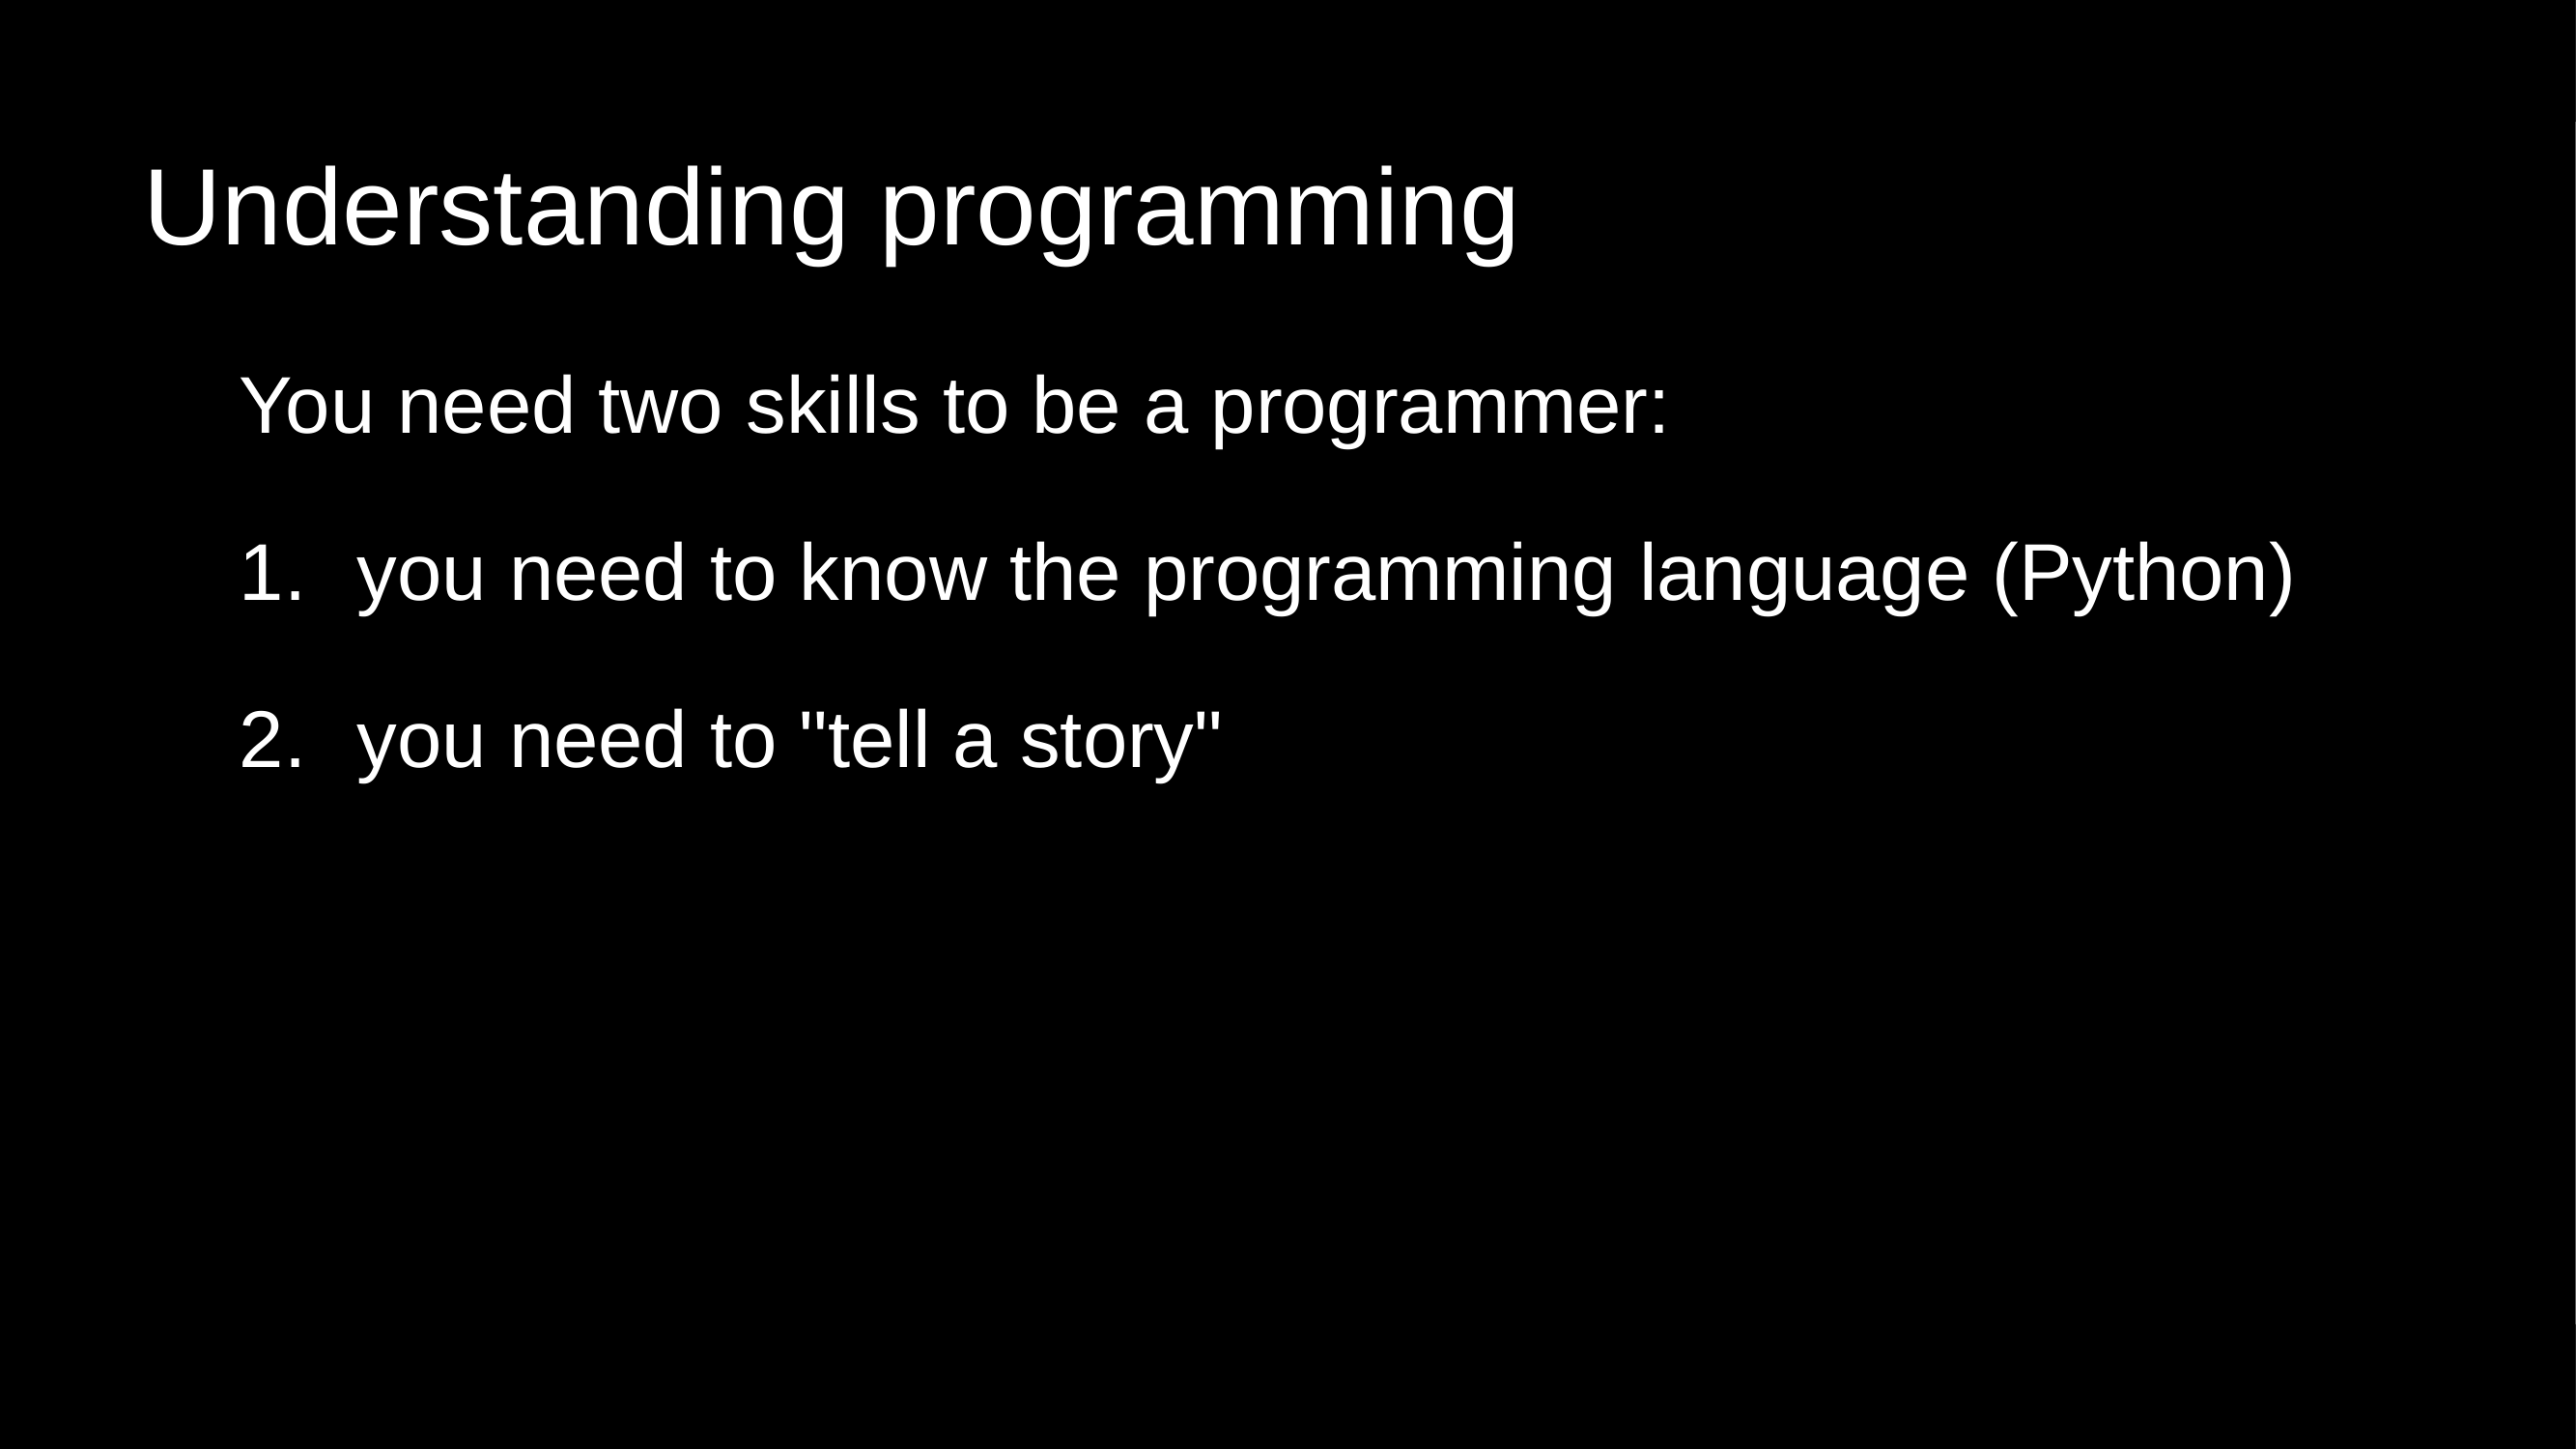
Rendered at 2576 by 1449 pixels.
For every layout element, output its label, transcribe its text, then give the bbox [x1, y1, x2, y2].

title Understanding programming [128, 122, 2448, 338]
list You need two skills to be a programmer: you need to know the programming language (Python) you need to "tell a story" [128, 338, 2448, 1294]
